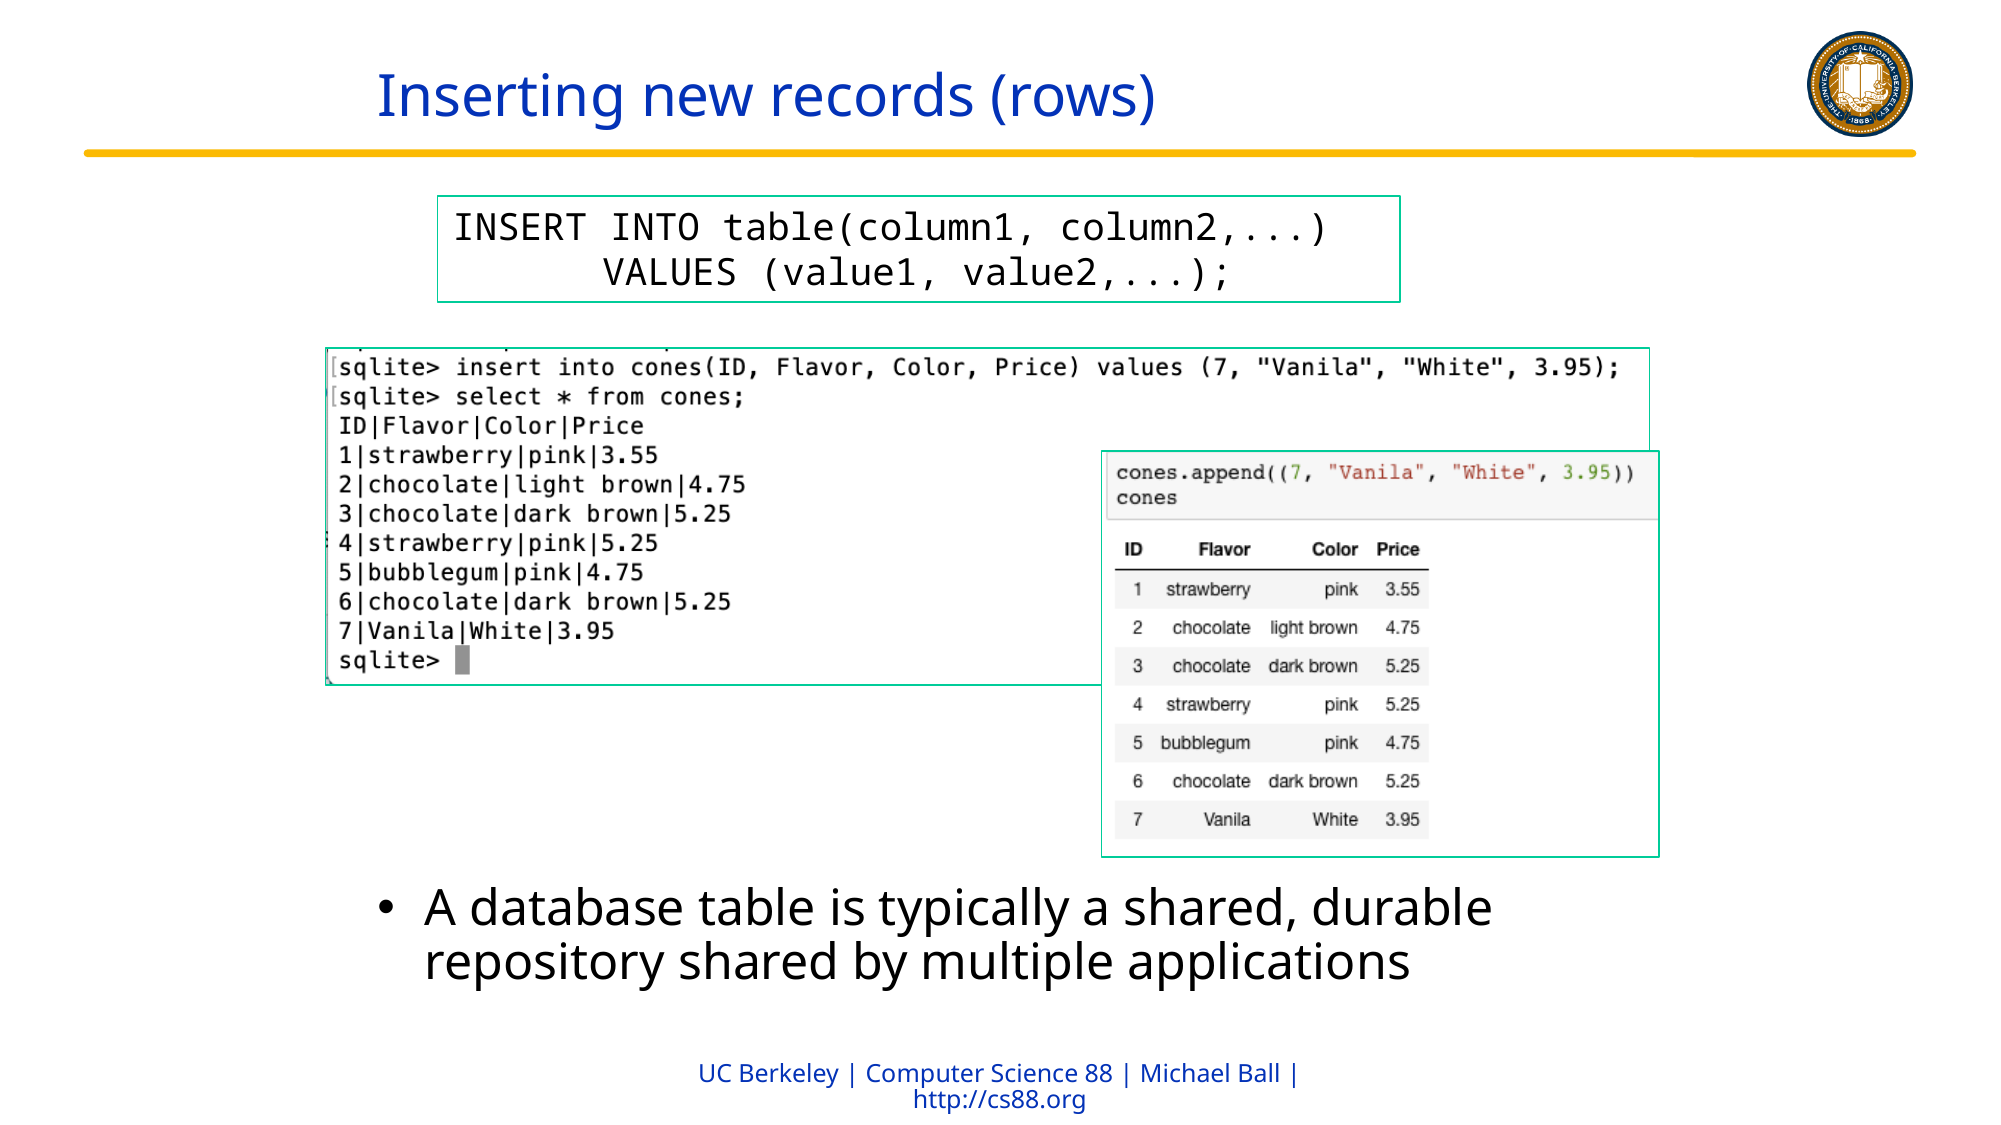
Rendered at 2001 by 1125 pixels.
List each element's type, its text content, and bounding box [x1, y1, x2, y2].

list A database table is typically a shared, durable repository shared by multiple applications [362, 875, 1613, 1038]
title Inserting new records (rows) [362, 37, 1625, 159]
picture [325, 348, 1659, 857]
text_box INSERT INTO table(column1, column2,...) VALUES (value1, value2,...); [437, 195, 1400, 302]
picture [1807, 31, 1913, 137]
